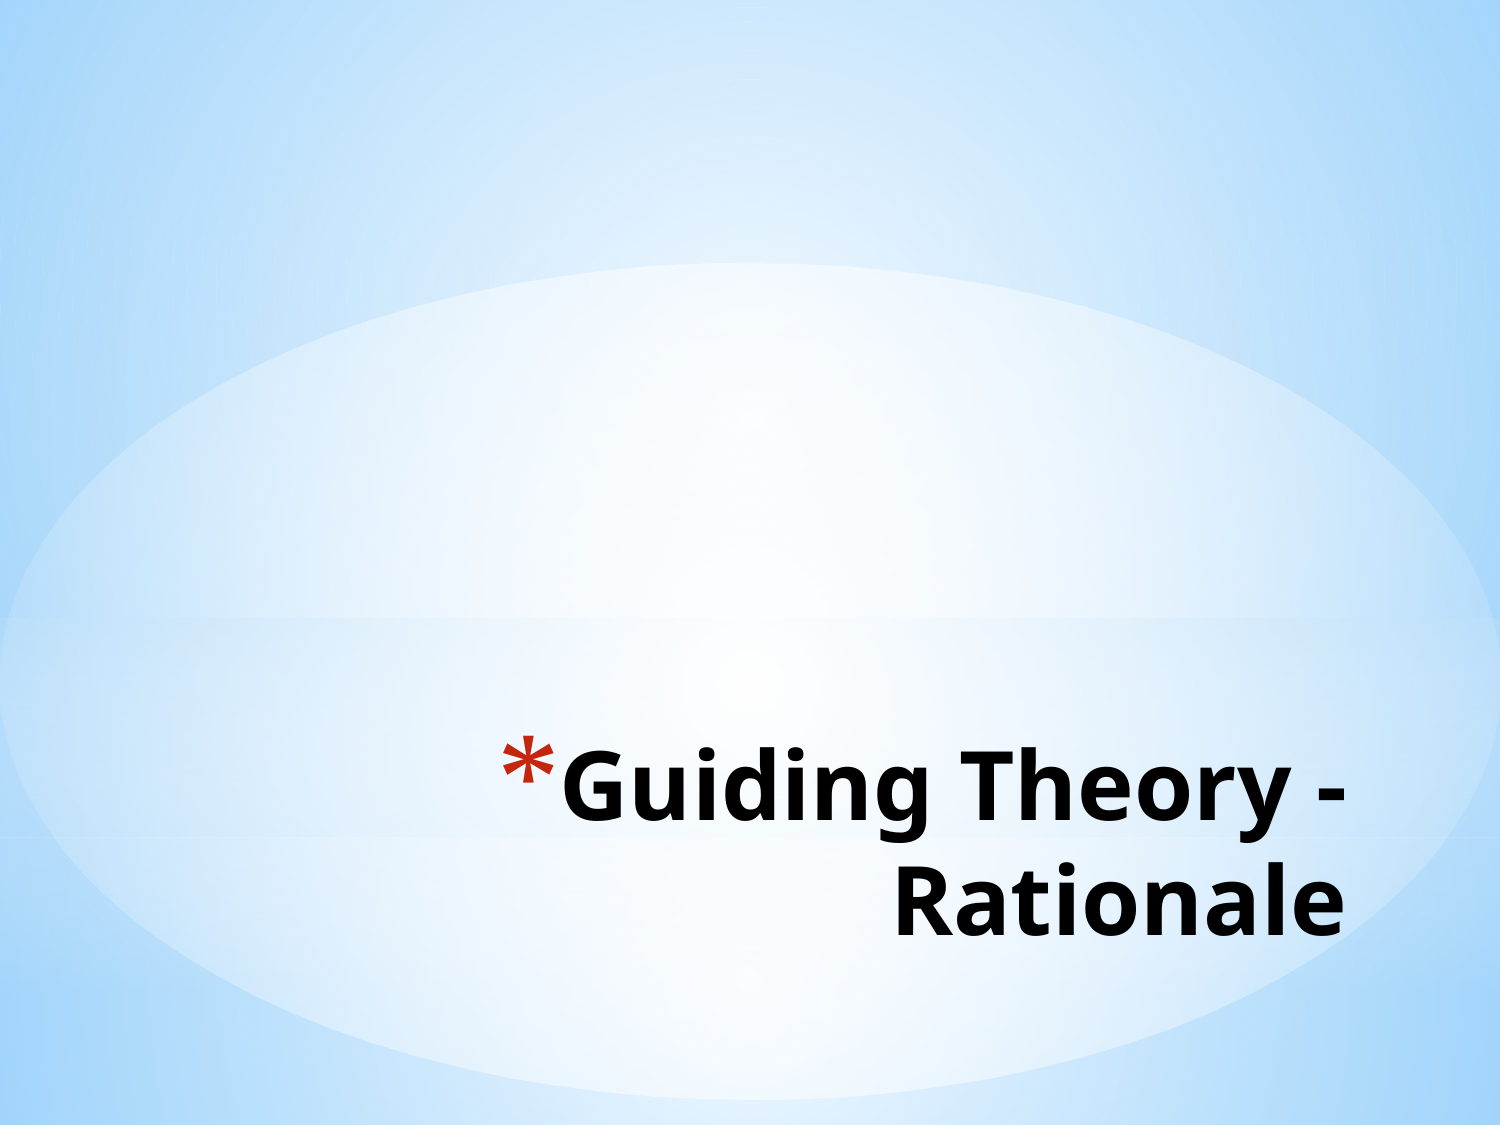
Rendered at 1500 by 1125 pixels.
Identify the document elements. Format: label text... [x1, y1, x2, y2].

title Guiding Theory - Rationale [189, 717, 1363, 905]
